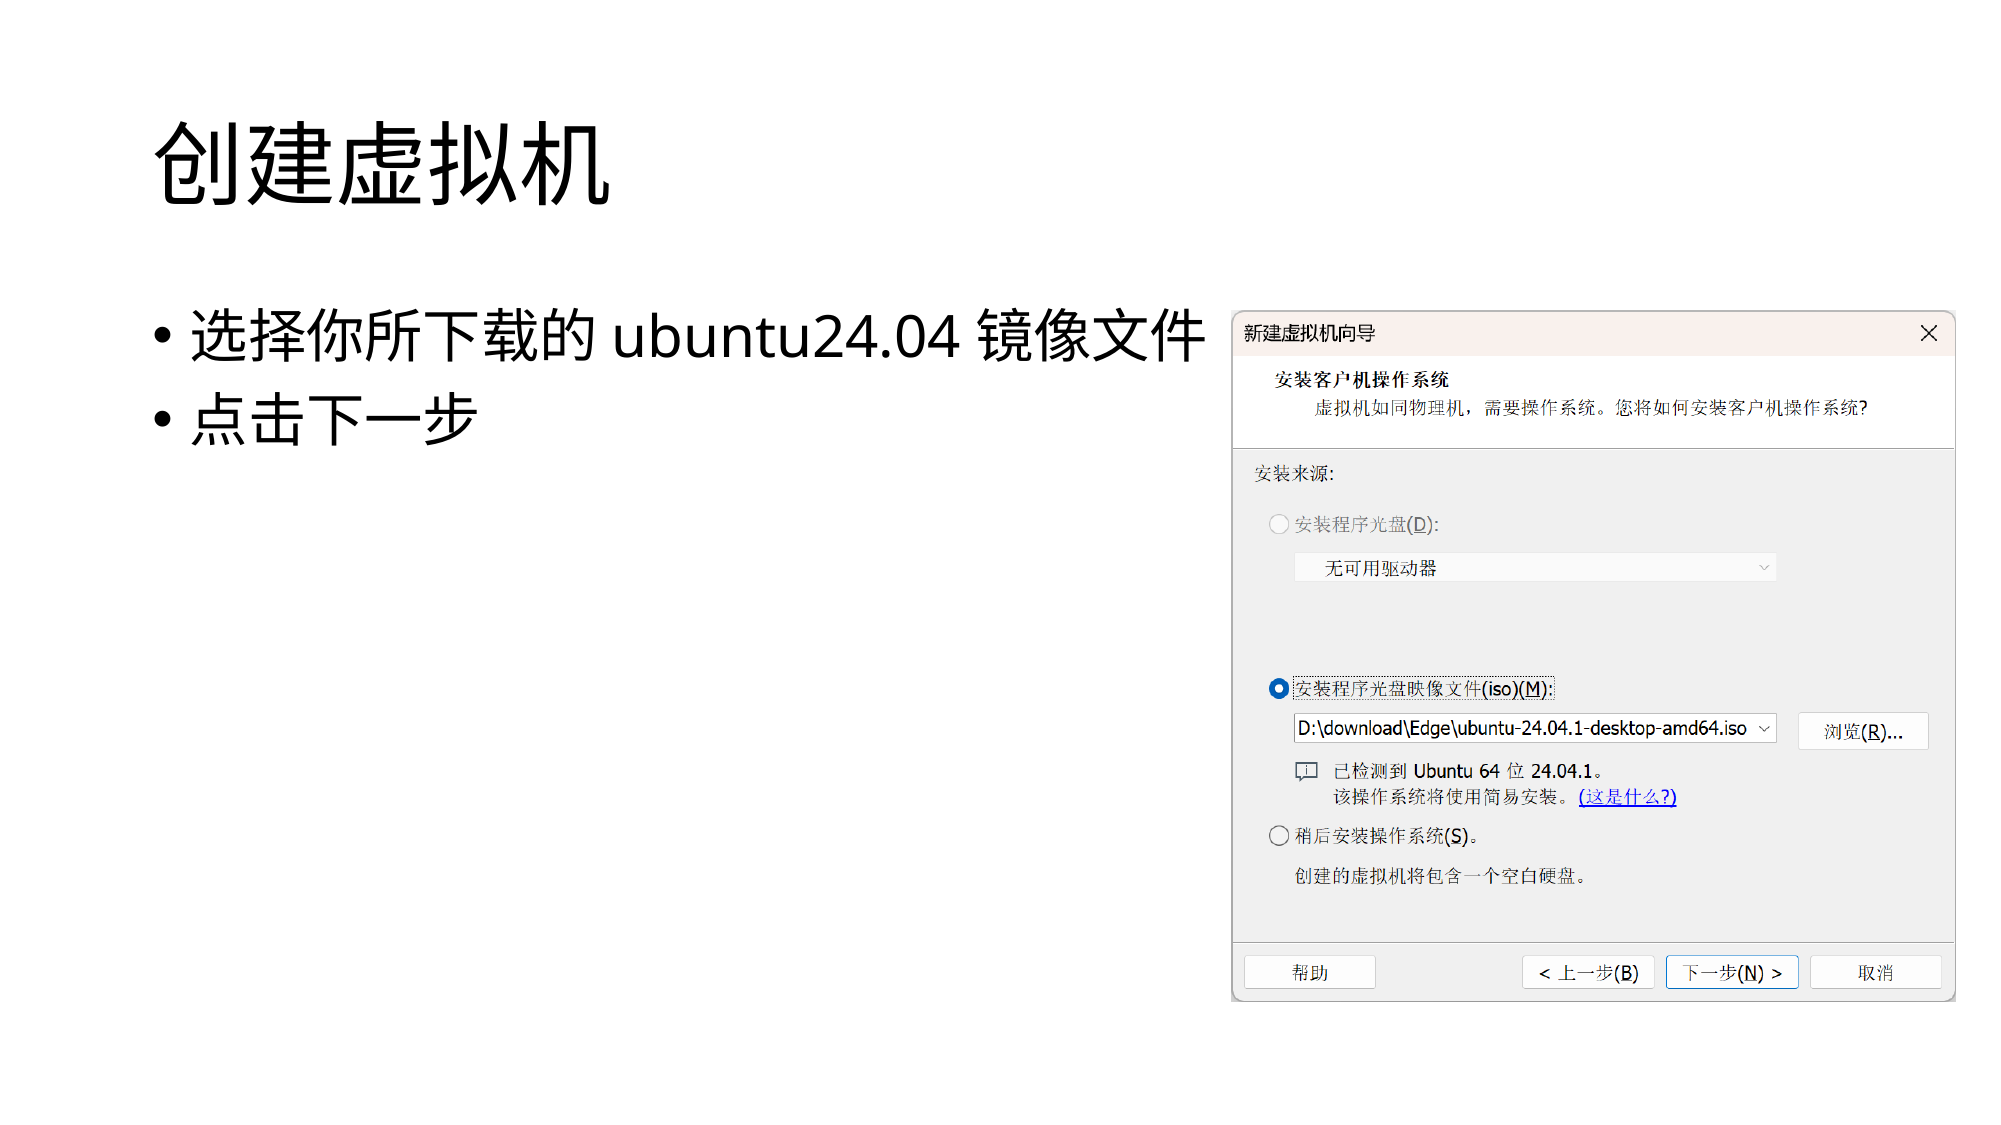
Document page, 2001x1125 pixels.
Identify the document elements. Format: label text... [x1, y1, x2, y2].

picture [1230, 310, 1956, 1003]
title 创建虚拟机 [137, 59, 1863, 278]
list 选择你所下载的ubuntu24.04镜像文件 点击下一步 [137, 299, 1863, 1014]
